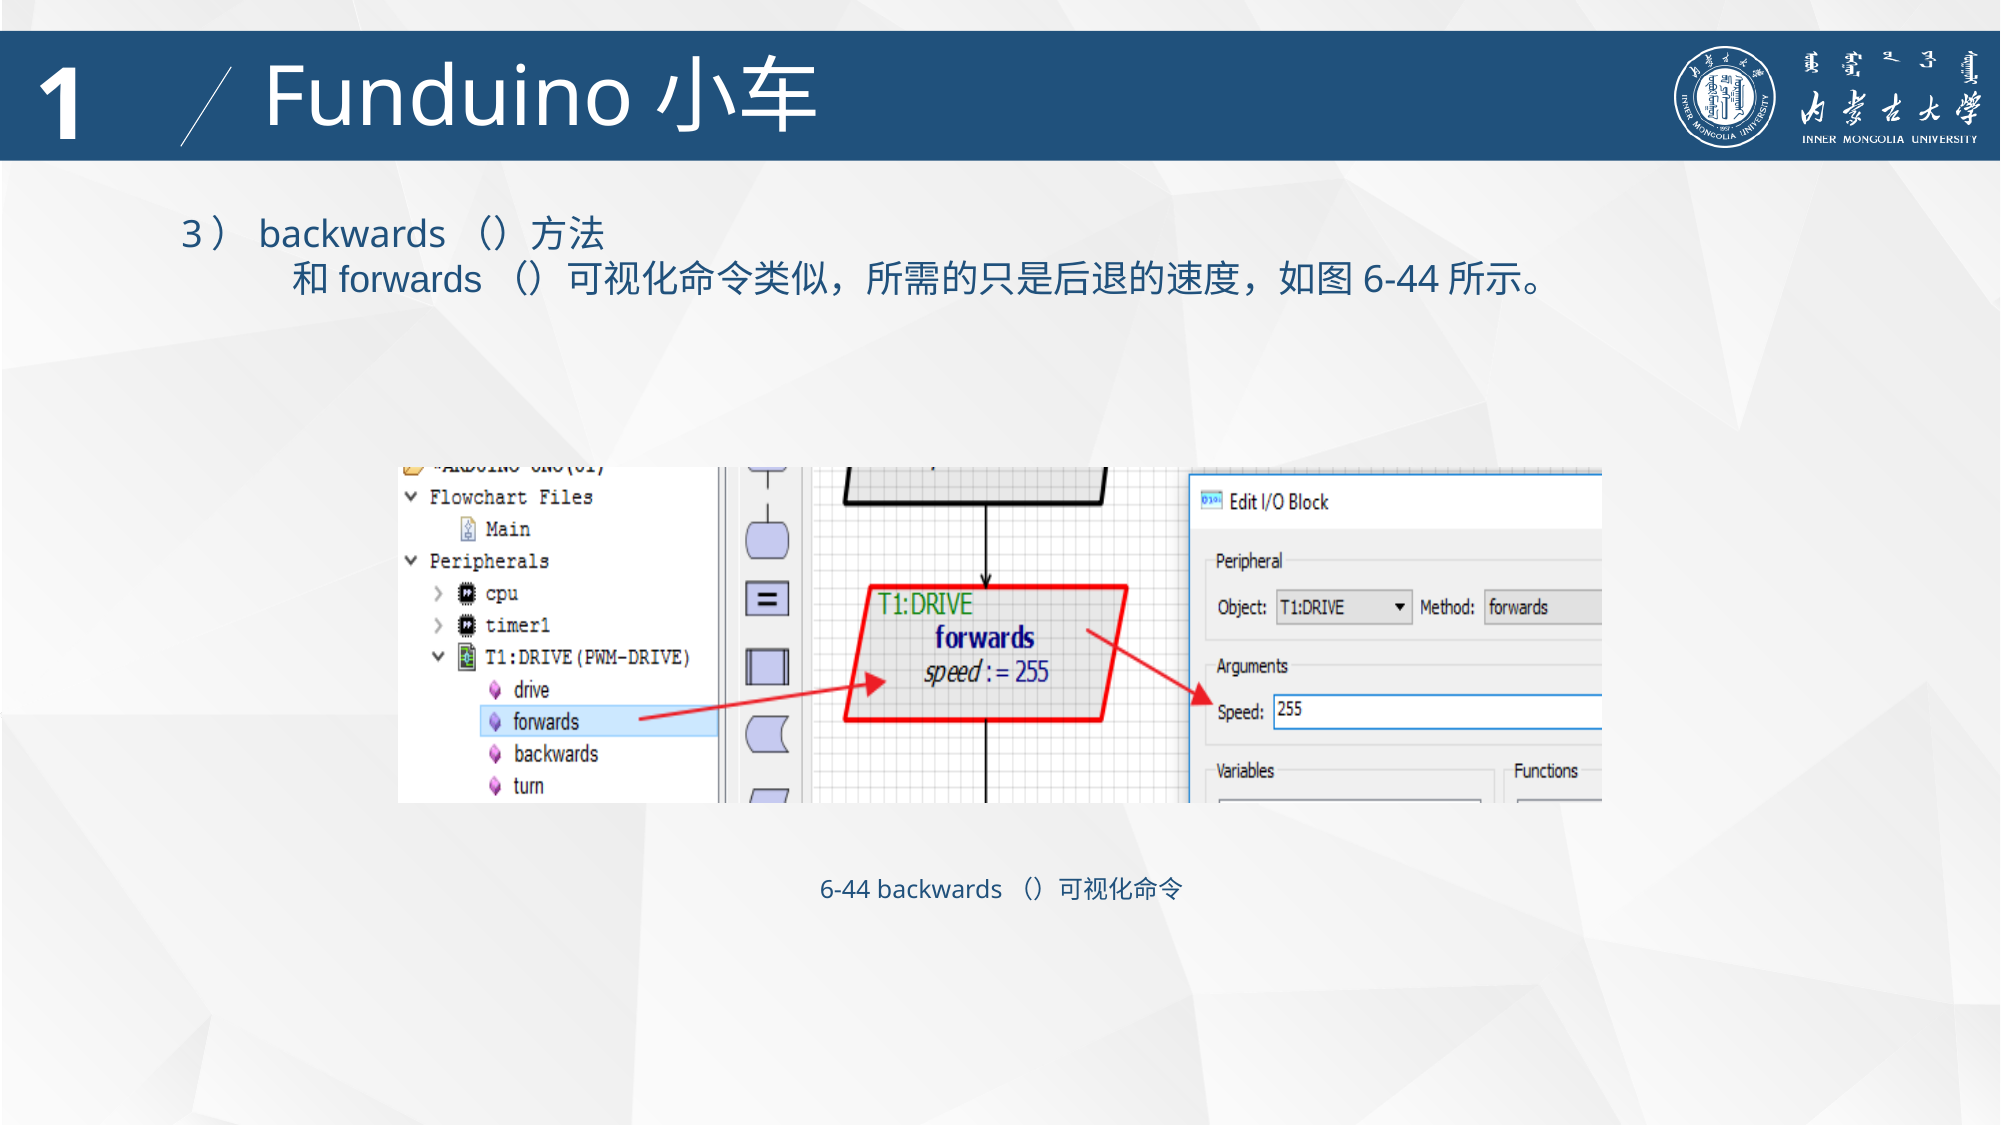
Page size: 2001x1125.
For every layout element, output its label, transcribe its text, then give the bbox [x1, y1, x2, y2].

list Funduino小车 [247, 45, 1036, 134]
list 1 [19, 45, 200, 212]
picture [1673, 46, 1986, 150]
text_box 6-44 backwards（）可视化命令 [805, 869, 1237, 950]
text_box 3）backwards（）方法 和forwards（）可视化命令类似，所需的只是后退的速度，如图6-44所示。 [127, 202, 1873, 308]
picture [0, 0, 2001, 1125]
